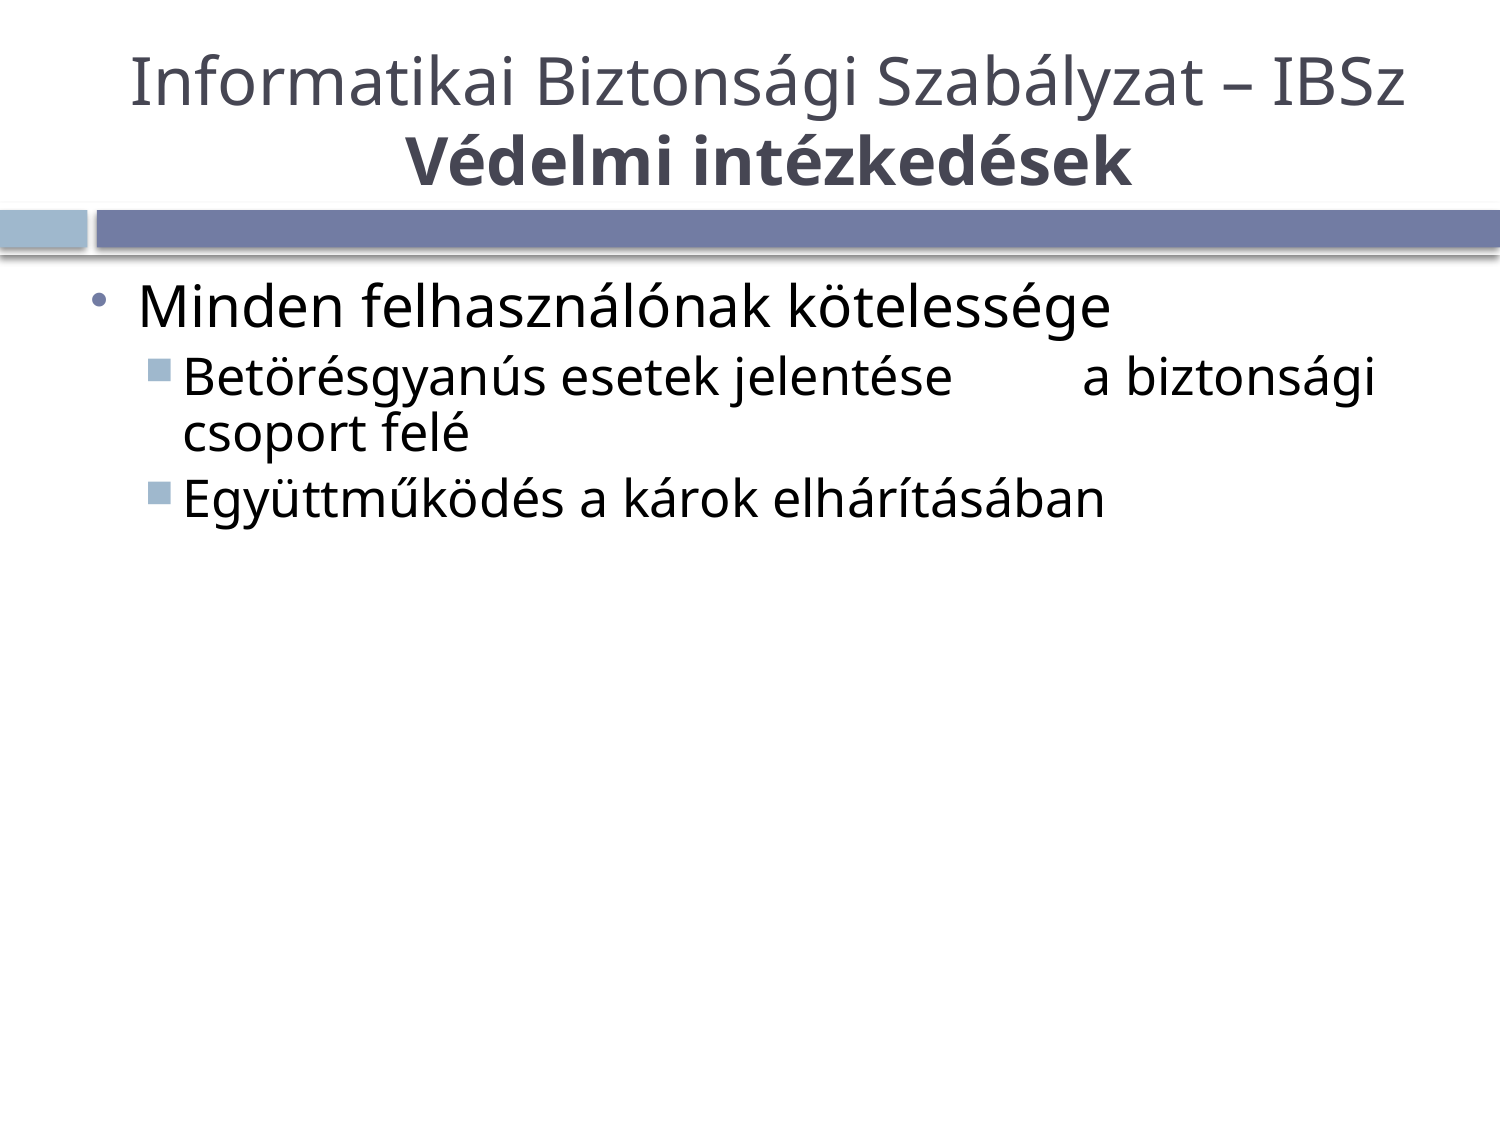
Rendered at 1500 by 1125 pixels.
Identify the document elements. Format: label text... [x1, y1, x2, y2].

title Informatikai Biztonsági Szabályzat – IBSz Védelmi intézkedések [100, 37, 1438, 200]
list Minden felhasználónak kötelessége Betörésgyanús esetek jelentése a biztonsági csoport felé Együttműködés a károk elhárításában [17, 269, 1471, 1125]
